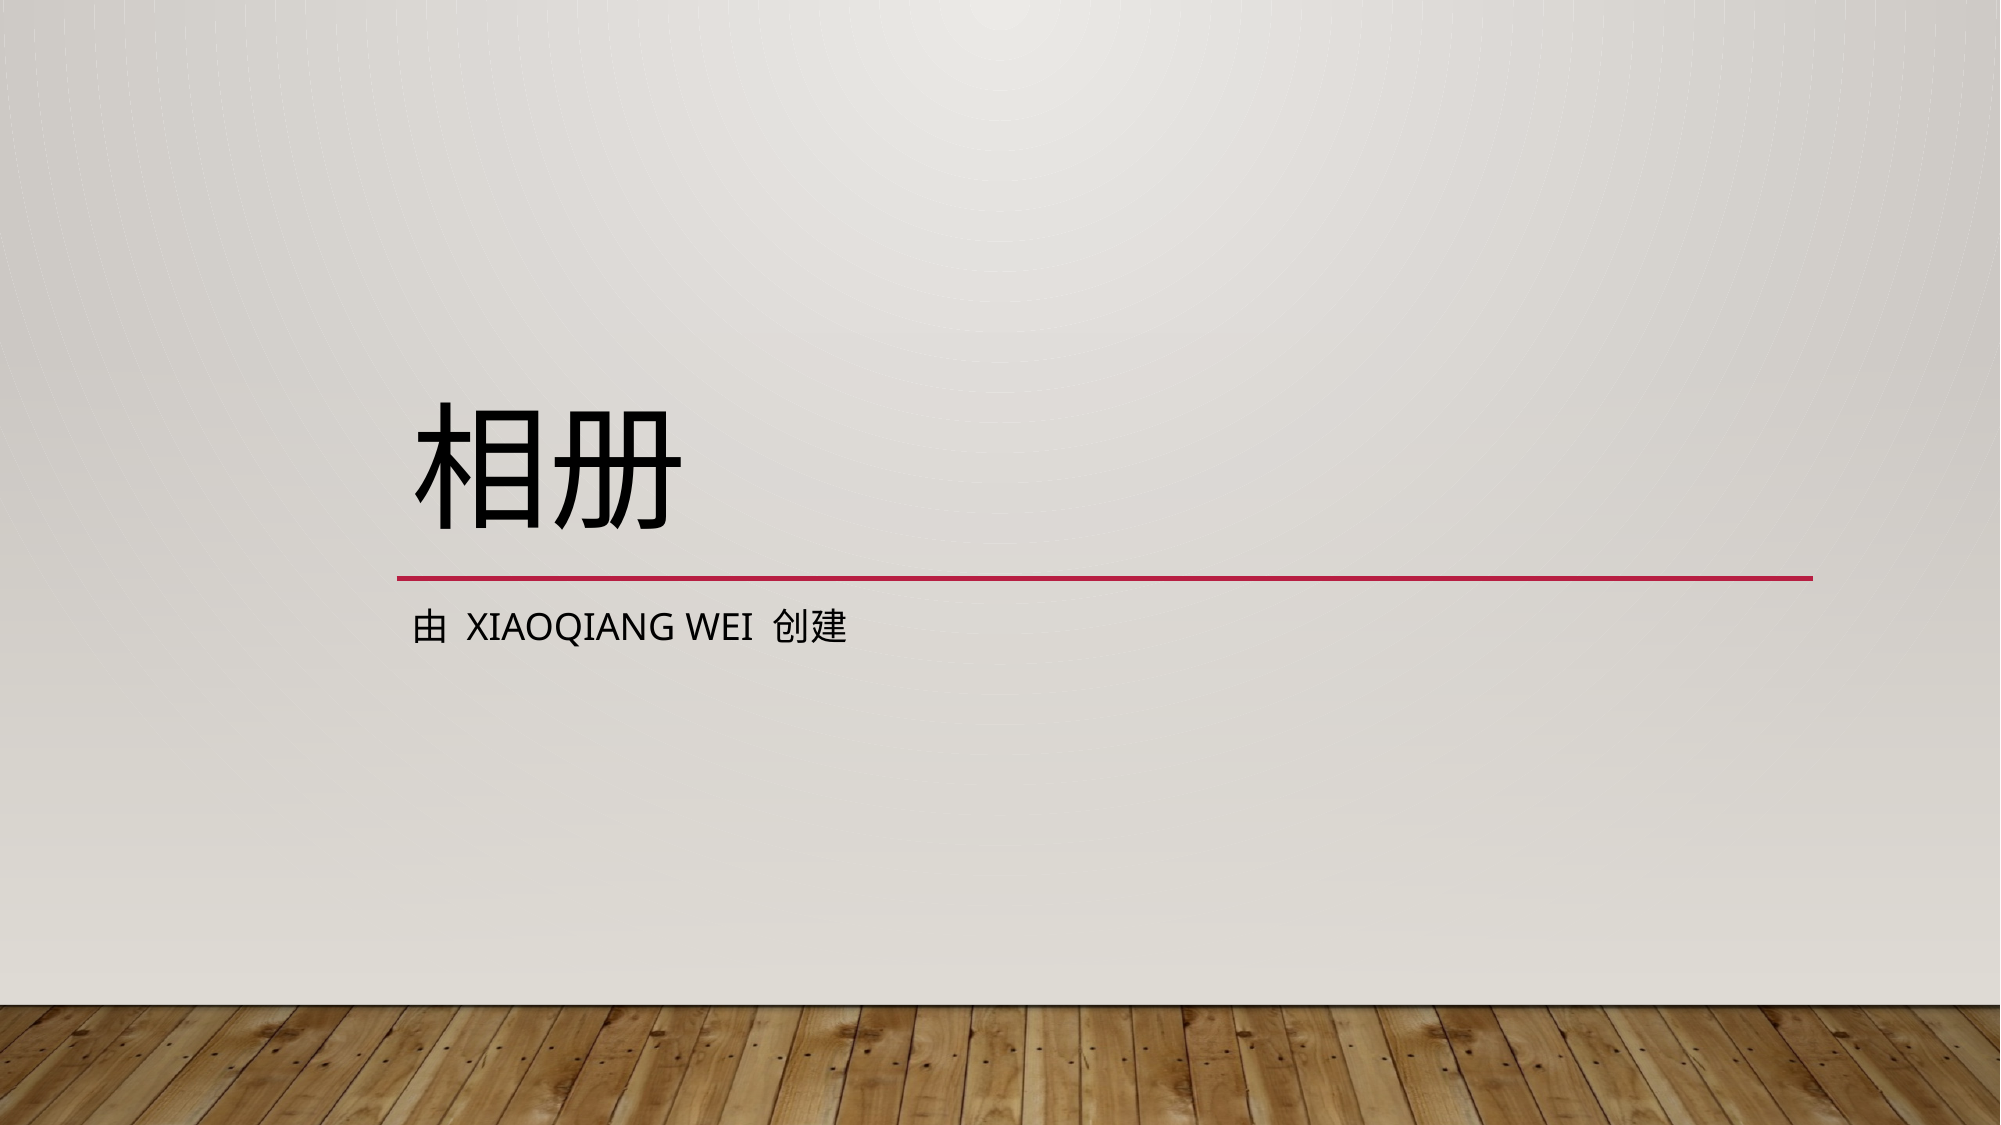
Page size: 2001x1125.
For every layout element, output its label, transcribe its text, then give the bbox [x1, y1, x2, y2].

subtitle 由 xiaoqiang wei 创建 [396, 579, 1814, 740]
title 相册 [396, 131, 1814, 549]
picture [0, 1005, 2000, 1125]
